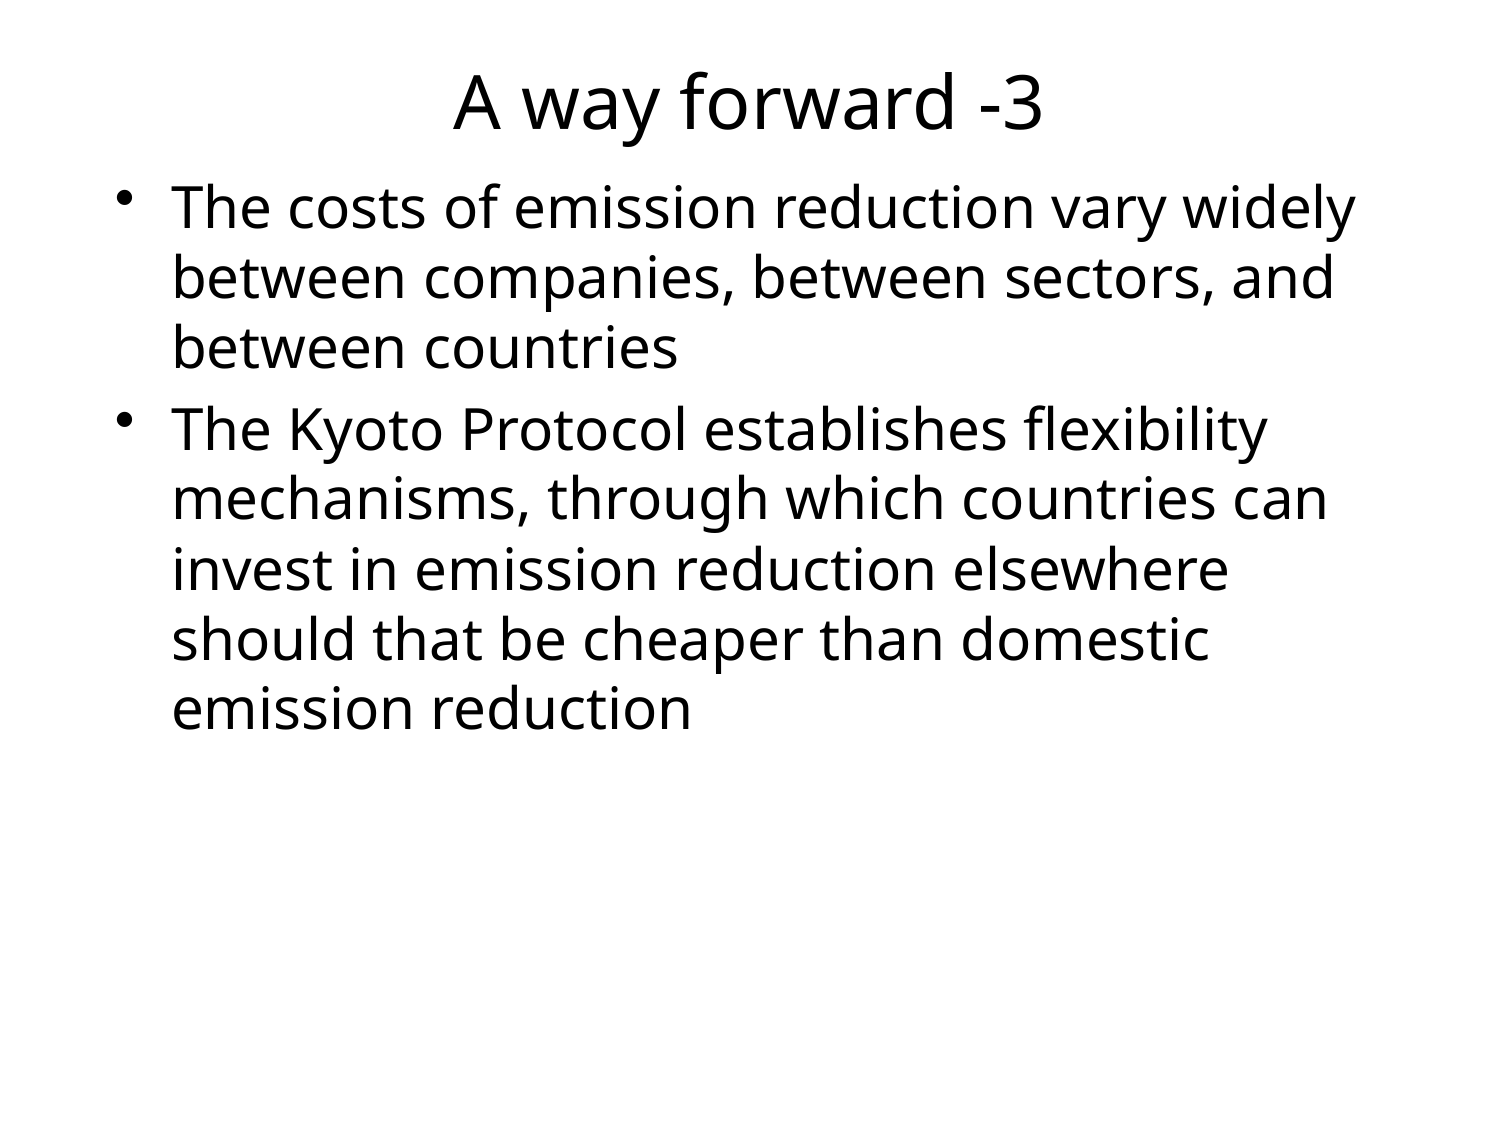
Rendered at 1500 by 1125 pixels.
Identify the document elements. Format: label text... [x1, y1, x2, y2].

list The costs of emission reduction vary widely between companies, between sectors, and between countries The Kyoto Protocol establishes flexibility mechanisms, through which countries can invest in emission reduction elsewhere should that be cheaper than domestic emission reduction [99, 162, 1376, 1001]
title A way forward -3 [112, 12, 1388, 188]
